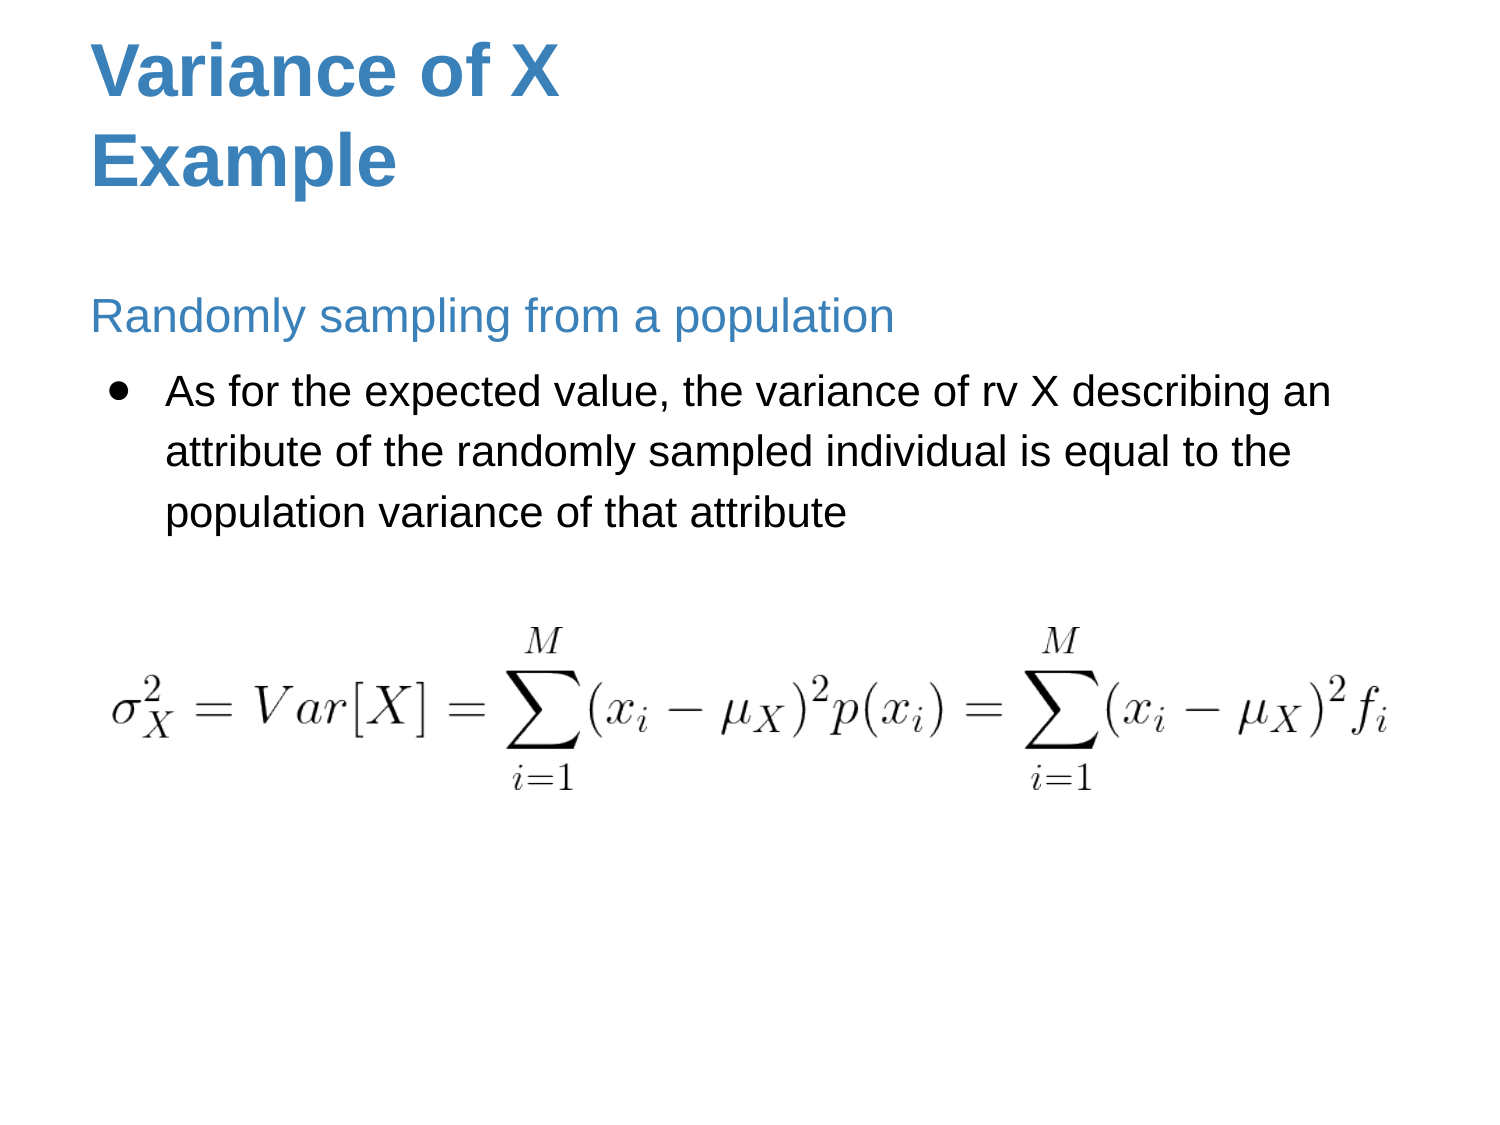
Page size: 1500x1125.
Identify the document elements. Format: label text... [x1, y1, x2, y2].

title Variance of X Example [75, 29, 1425, 217]
list Randomly sampling from a population As for the expected value, the variance of rv X describing an attribute of the randomly sampled individual is equal to the population variance of that attribute [75, 269, 1371, 586]
picture [112, 626, 1388, 790]
